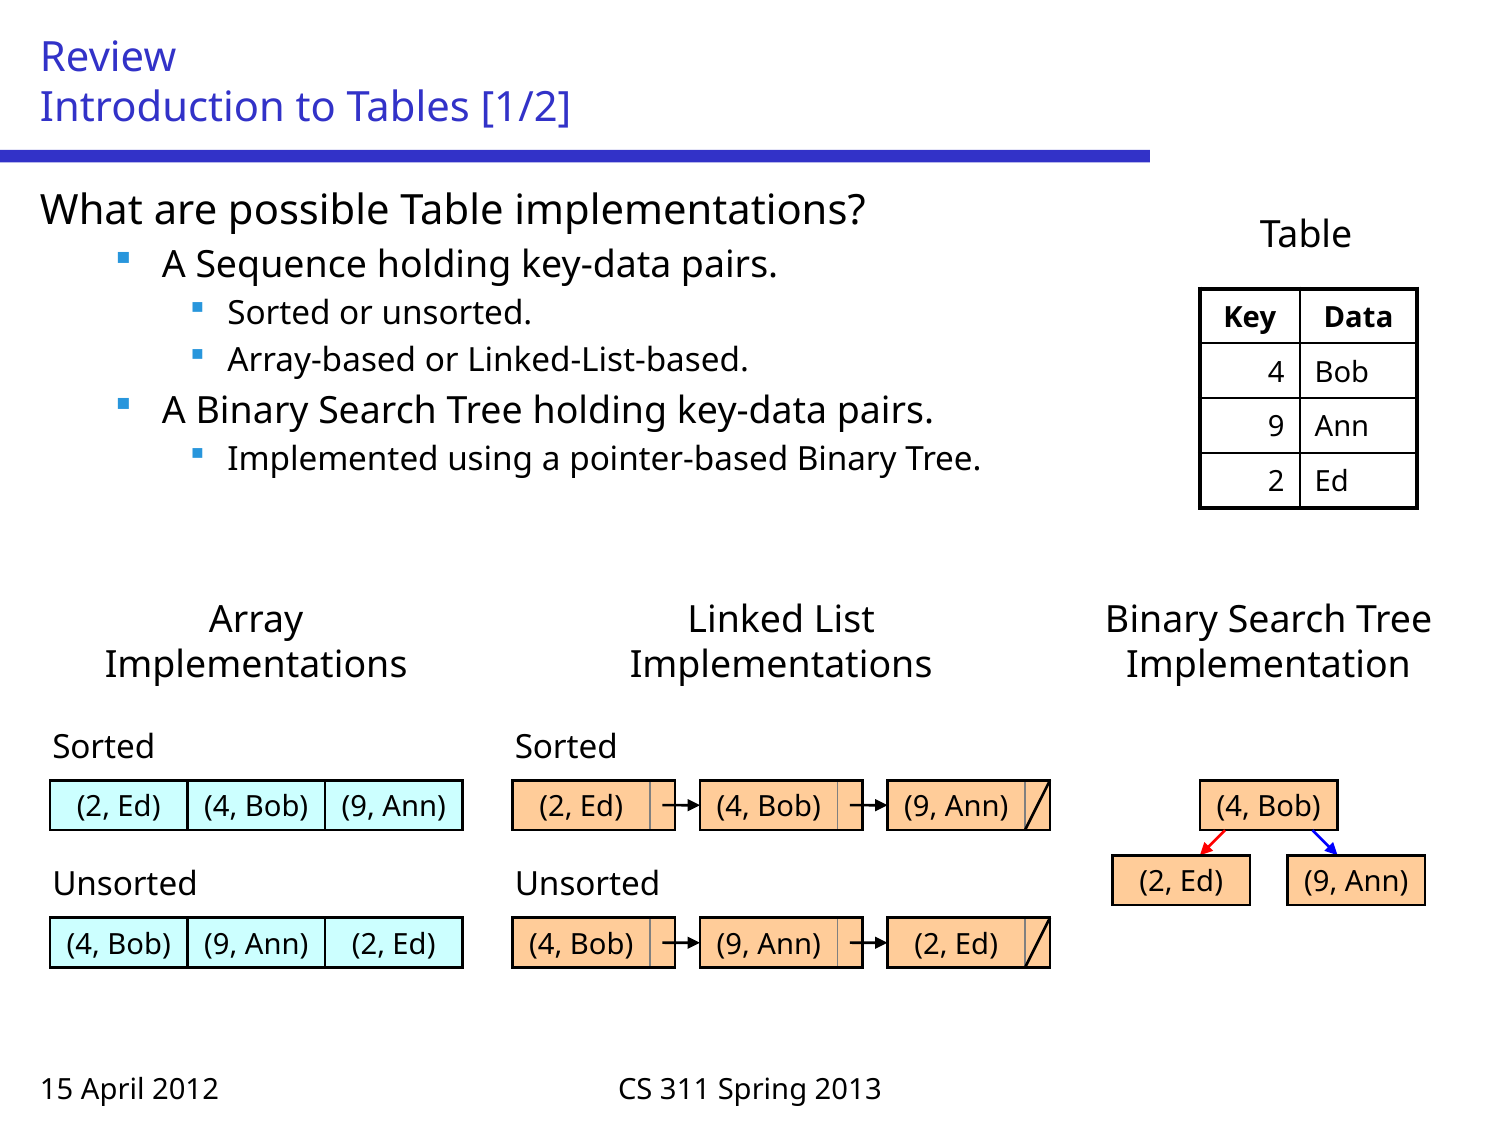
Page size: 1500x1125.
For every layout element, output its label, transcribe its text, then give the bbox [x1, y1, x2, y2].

table_header Key [1202, 291, 1299, 342]
text_box [662, 936, 699, 949]
text_box (2, Ed) [324, 917, 463, 968]
title Review Introduction to Tables [1/2] [24, 24, 1475, 138]
footer CS 311 Spring 2013 [387, 1062, 1113, 1113]
text_box Array Implementations [62, 587, 450, 693]
text_box [699, 780, 863, 831]
table_cell 4 [1202, 344, 1299, 397]
text_box (9, Ann) [1287, 855, 1425, 906]
list What are possible Table implementations? A Sequence holding key-data pairs. Sorted or unsorted. Array-based or Linked-List-based. A Binary Search Tree holding key-data pairs. Implemented using a pointer-based Binary Tree. [24, 174, 1475, 1050]
text_box (4, Bob) [49, 917, 187, 968]
table_cell Ed [1301, 454, 1415, 506]
text_box Sorted [500, 717, 700, 773]
table_header Data [1301, 291, 1415, 342]
text_box [512, 780, 675, 831]
text_box (2, Ed) [1112, 855, 1250, 906]
text_box (4, Bob) [187, 780, 324, 831]
text_box [1200, 830, 1226, 855]
text_box Sorted [37, 717, 238, 773]
text_box Table [1224, 202, 1388, 262]
text_box [887, 780, 1050, 831]
table_cell Ann [1301, 399, 1415, 452]
table_cell Bob [1301, 344, 1415, 397]
table_cell 2 [1202, 454, 1299, 506]
text_box Unsorted [37, 855, 238, 910]
text_box [699, 917, 863, 968]
text_box [1312, 830, 1338, 855]
text_box (9, Ann) [187, 917, 324, 968]
text_box (2, Ed) [49, 780, 187, 831]
text_box [849, 936, 887, 949]
text_box Unsorted [500, 855, 700, 910]
text_box Binary Search Tree Implementation [1062, 587, 1475, 693]
text_box [512, 917, 675, 968]
text_box Linked List Implementations [587, 587, 975, 693]
text_box (9, Ann) [324, 780, 463, 831]
text_box (4, Bob) [1199, 780, 1338, 831]
table_cell 9 [1202, 399, 1299, 452]
text_box [887, 917, 1050, 968]
text_box [849, 799, 887, 812]
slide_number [24, 1062, 375, 1113]
text_box [662, 799, 699, 812]
